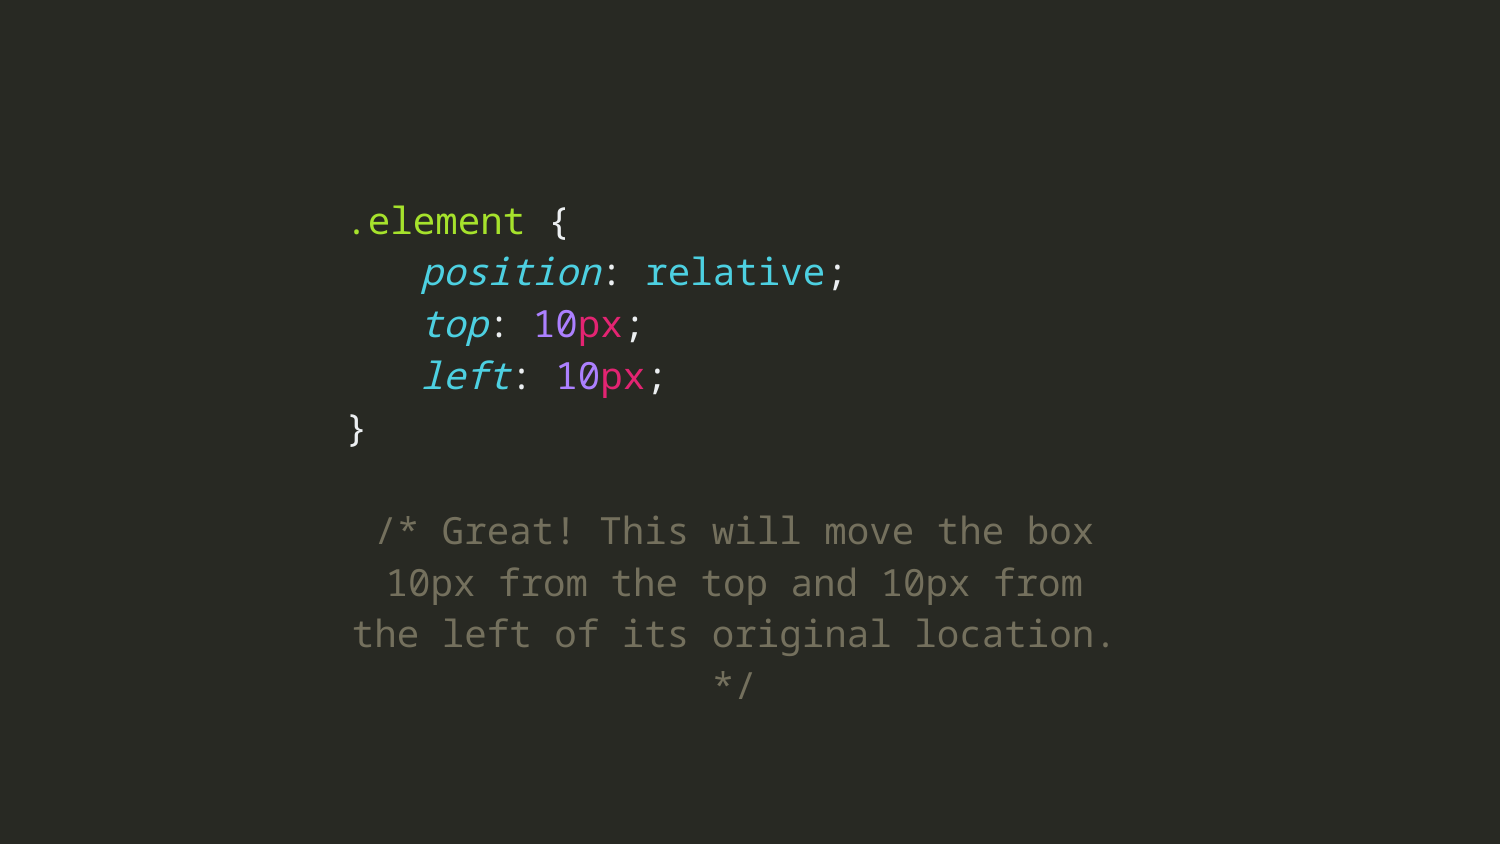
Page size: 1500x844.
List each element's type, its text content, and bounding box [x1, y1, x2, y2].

text_box .element { position: relative; top: 10px; left: 10px; } /* Great! This will move the box 10px from the top and 10px from the left of its original location. */ [330, 174, 1170, 723]
